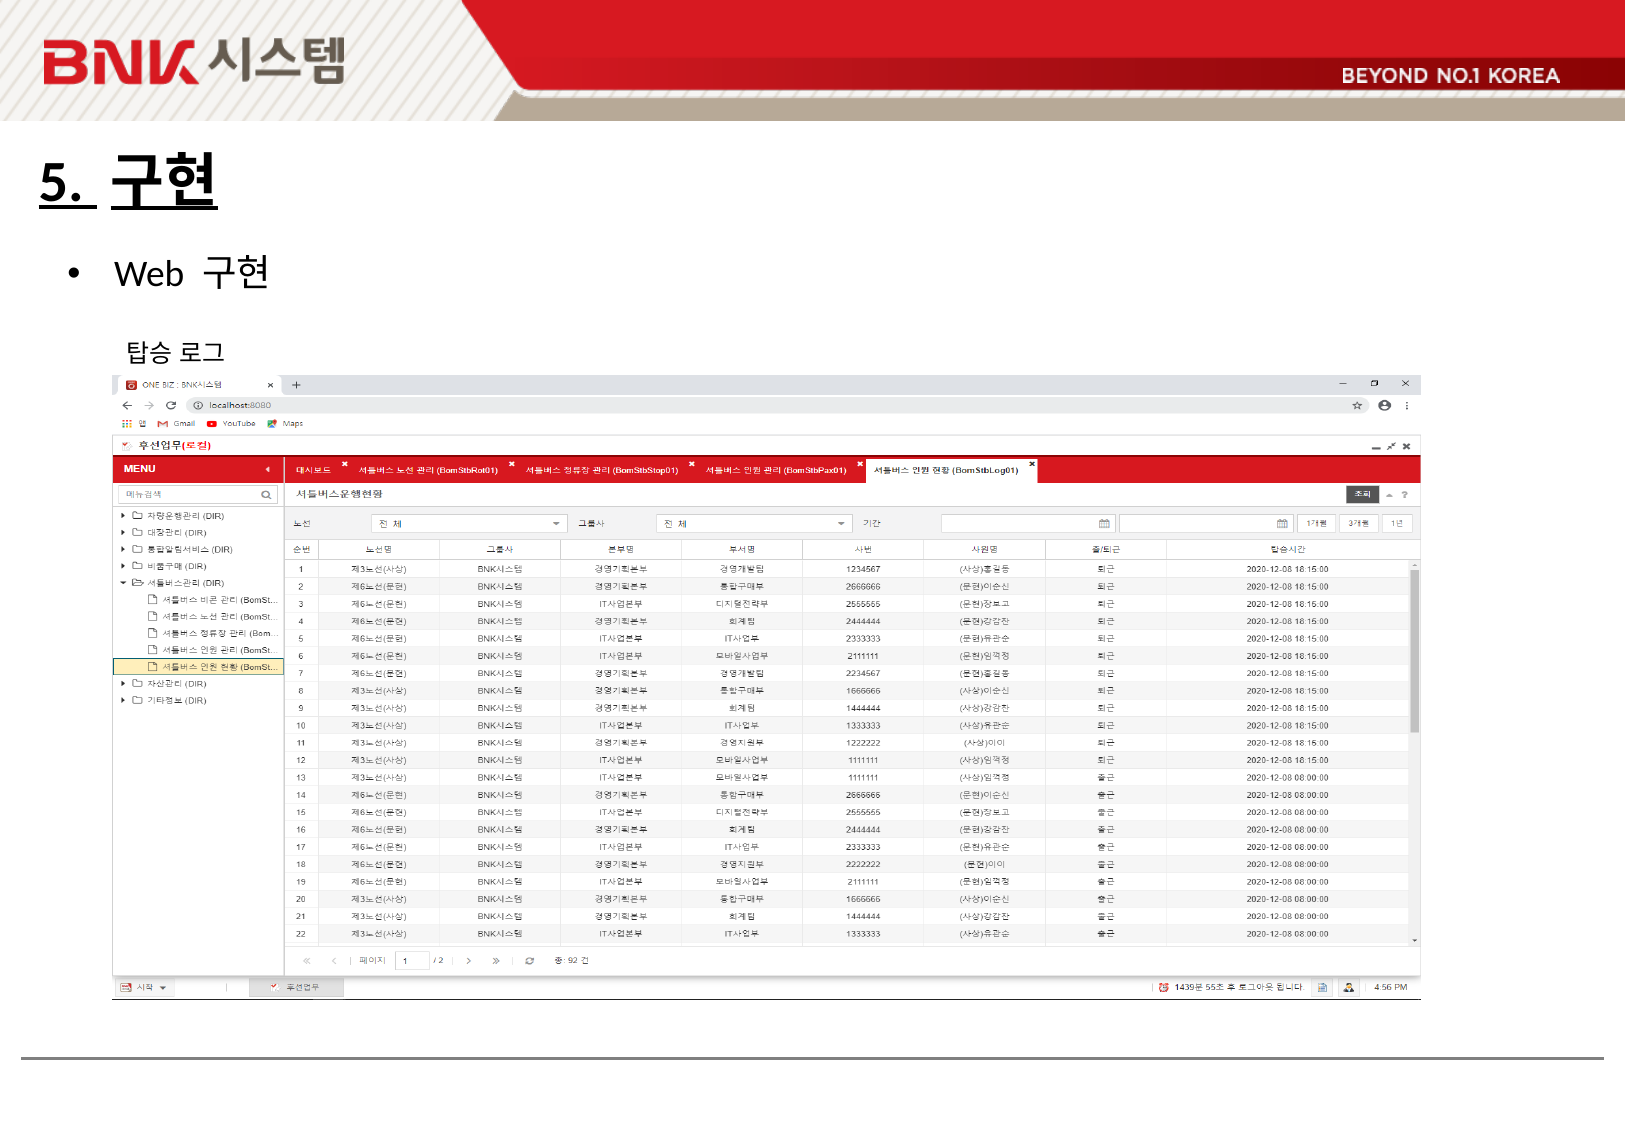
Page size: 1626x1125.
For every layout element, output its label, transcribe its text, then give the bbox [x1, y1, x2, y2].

text_box Web 구현 [52, 242, 382, 302]
picture [111, 375, 1421, 1000]
text_box 탑승 로그 [111, 330, 468, 375]
picture [0, 0, 1625, 121]
text_box 5. 구현 [23, 135, 411, 221]
